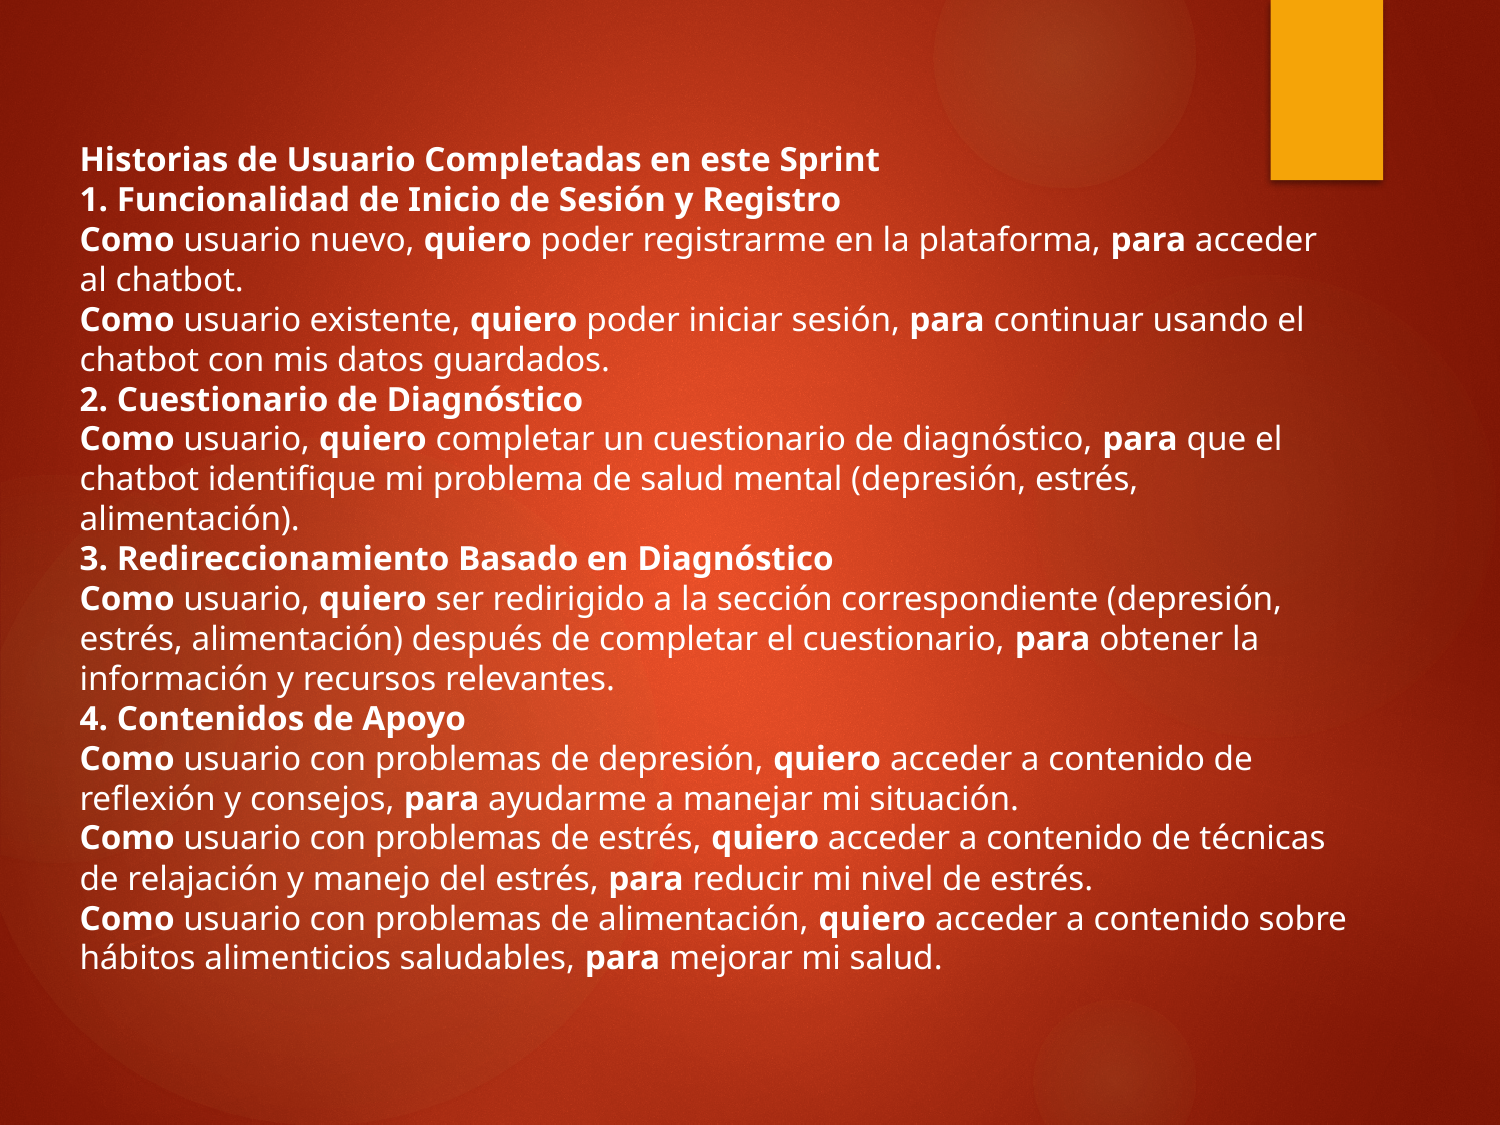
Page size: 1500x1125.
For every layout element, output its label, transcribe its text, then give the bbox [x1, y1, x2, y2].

text_box Historias de Usuario Completadas en este Sprint 1. Funcionalidad de Inicio de Sesión y Registro Como usuario nuevo, quiero poder registrarme en la plataforma, para acceder al chatbot. Como usuario existente, quiero poder iniciar sesión, para continuar usando el chatbot con mis datos guardados. 2. Cuestionario de Diagnóstico Como usuario, quiero completar un cuestionario de diagnóstico, para que el chatbot identifique mi problema de salud mental (depresión, estrés, alimentación). 3. Redireccionamiento Basado en Diagnóstico Como usuario, quiero ser redirigido a la sección correspondiente (depresión, estrés, alimentación) después de completar el cuestionario, para obtener la información y recursos relevantes. 4. Contenidos de Apoyo Como usuario con problemas de depresión, quiero acceder a contenido de reflexión y consejos, para ayudarme a manejar mi situación. Como usuario con problemas de estrés, quiero acceder a contenido de técnicas de relajación y manejo del estrés, para reducir mi nivel de estrés. Como usuario con problemas de alimentación, quiero acceder a contenido sobre hábitos alimenticios saludables, para mejorar mi salud. [64, 130, 1365, 984]
